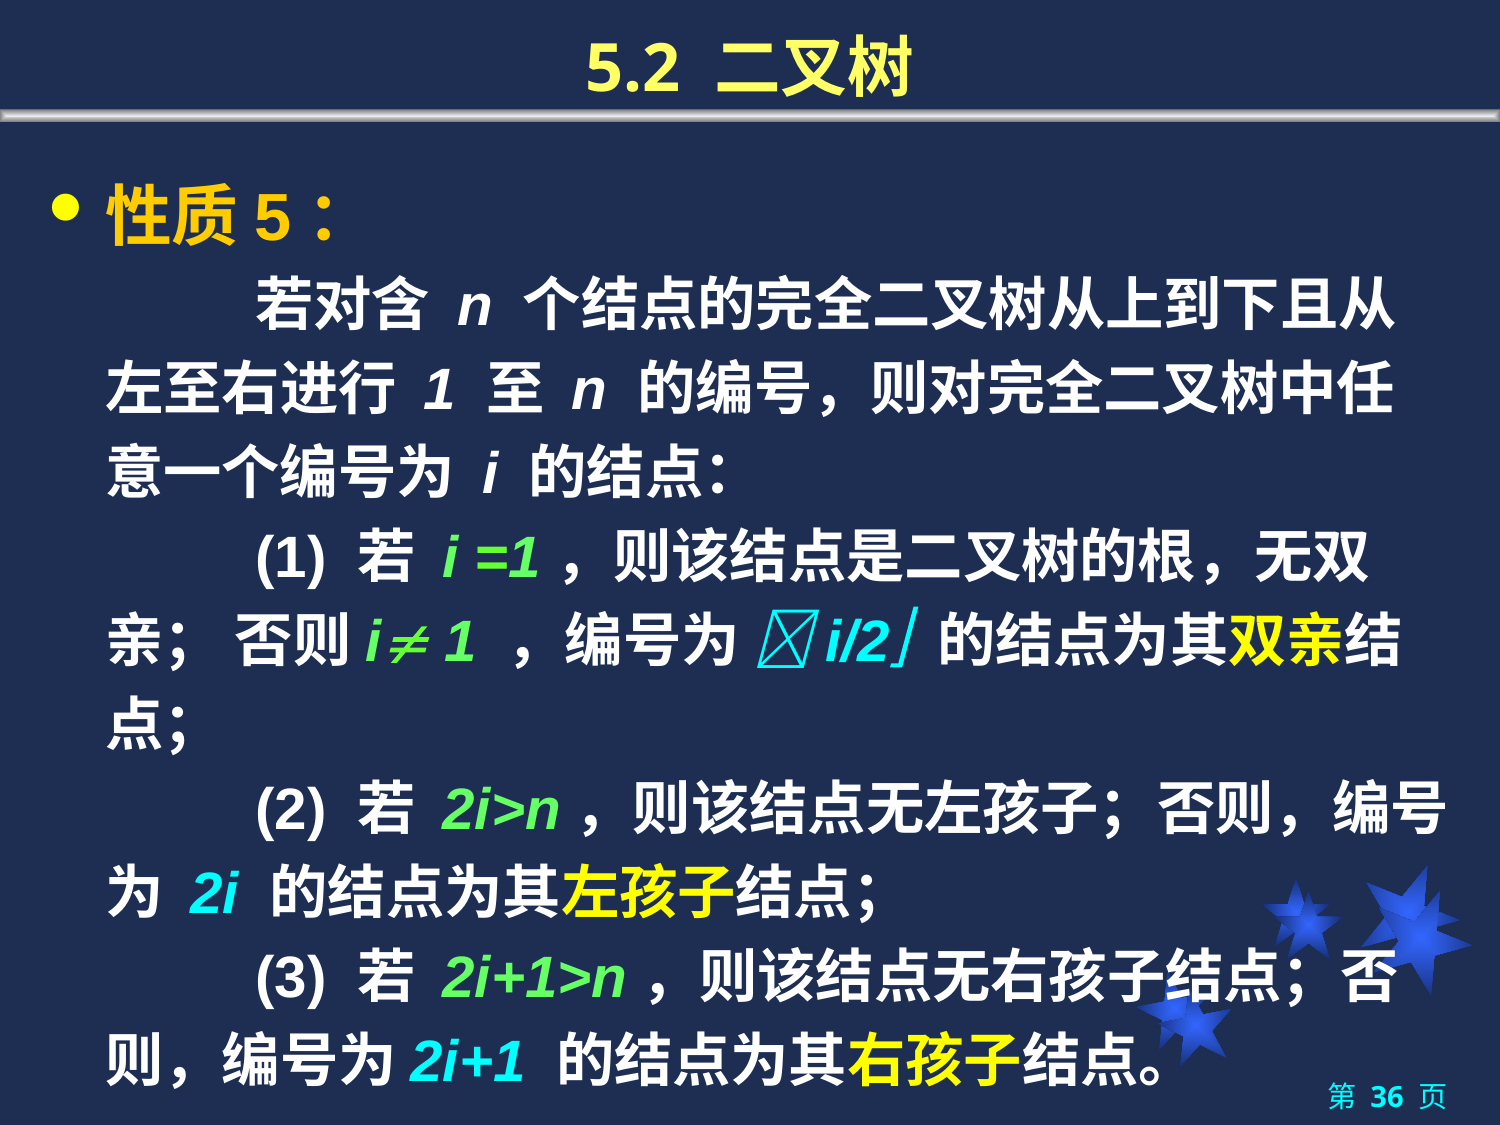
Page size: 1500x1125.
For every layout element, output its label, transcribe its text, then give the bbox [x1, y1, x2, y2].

list 性质5： 若对含 n 个结点的完全二叉树从上到下且从左至右进行 1 至 n 的编号，则对完全二叉树中任意一个编号为 i 的结点： (1) 若 i =1，则该结点是二叉树的根，无双亲； 否则i 1 ，编号为 i/2 的结点为其双亲结点； (2) 若 2i>n，则该结点无左孩子；否则，编号为 2i 的结点为其左孩子结点； (3) 若 2i+1>n，则该结点无右孩子结点；否则，编号为2i+1 的结点为其右孩子结点。 [33, 149, 1467, 1087]
slide_number 第 36 页 [1067, 1087, 1463, 1125]
title 5.2 二叉树 [0, 0, 1500, 113]
